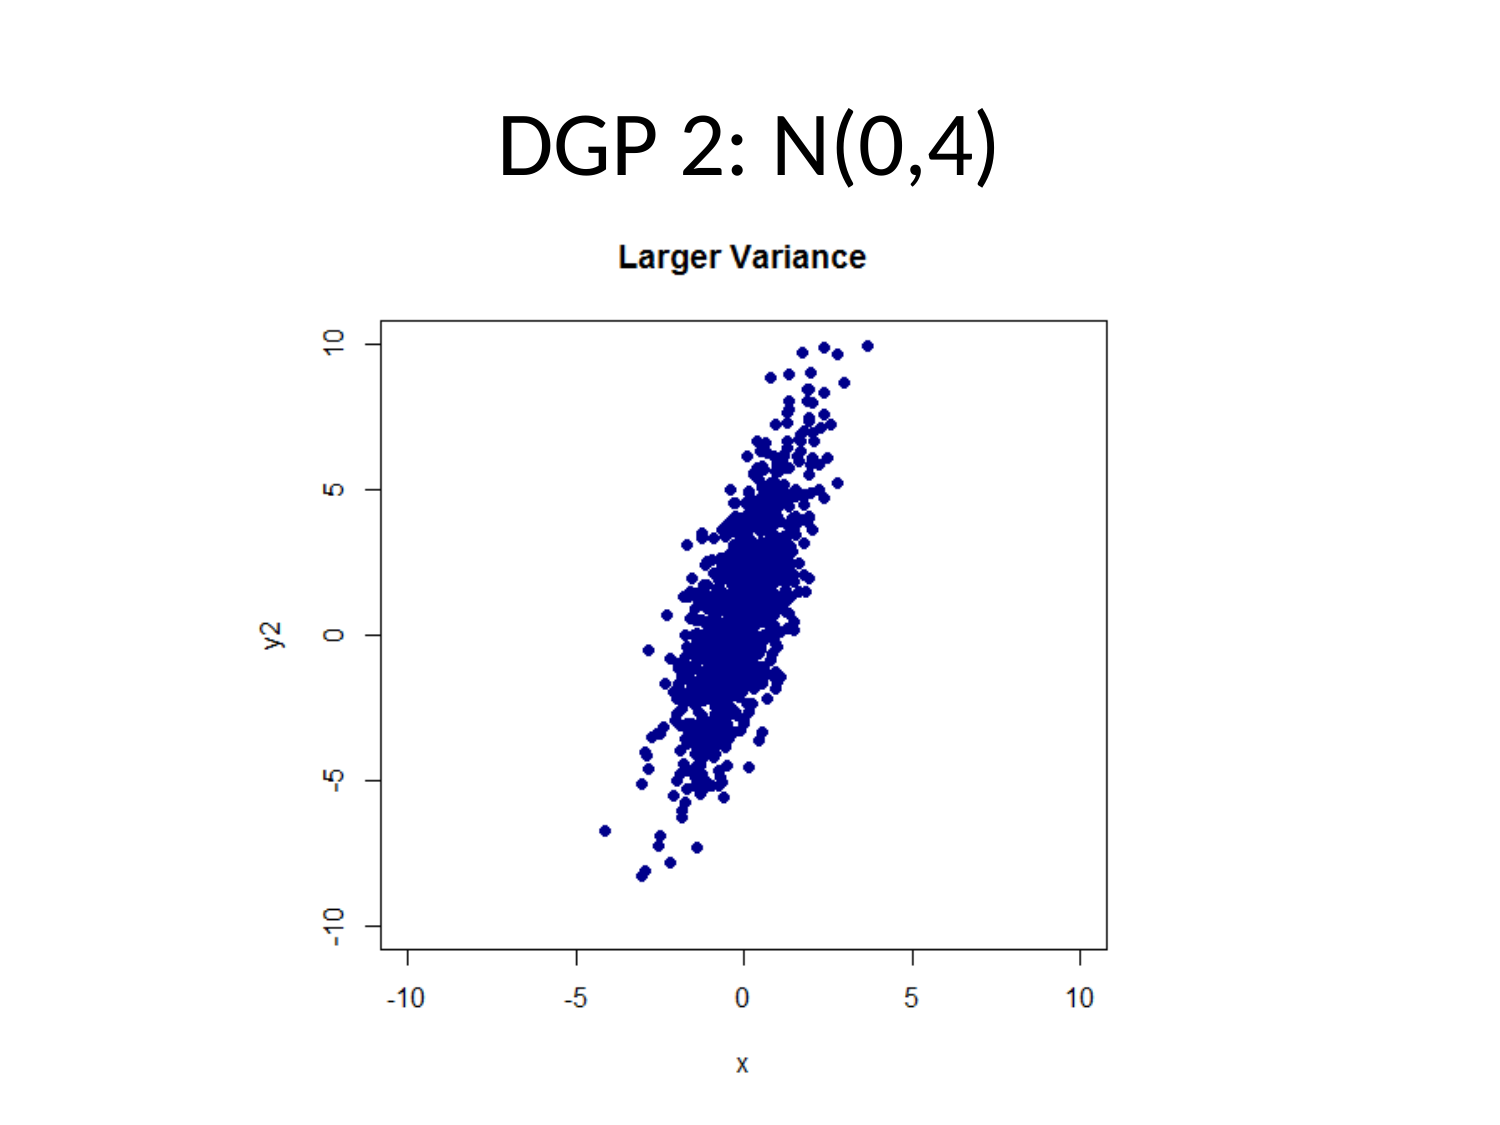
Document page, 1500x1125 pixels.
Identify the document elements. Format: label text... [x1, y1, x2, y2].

title DGP 2: N(0,4) [75, 45, 1425, 233]
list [250, 190, 1175, 1114]
